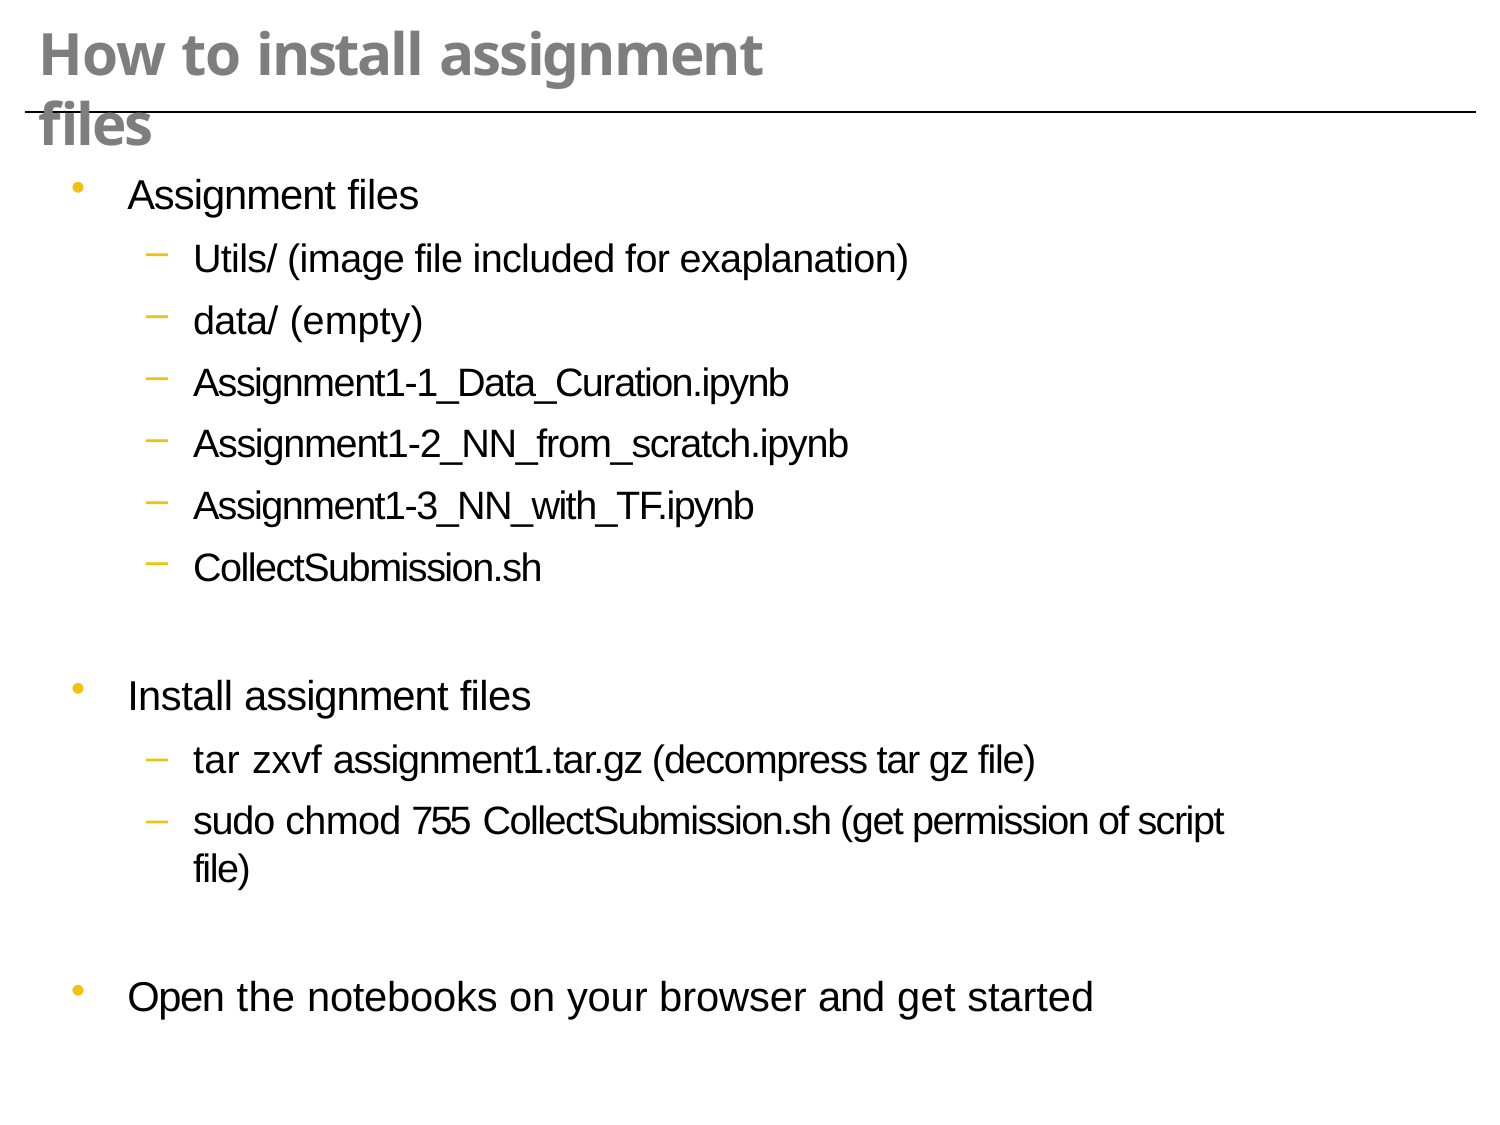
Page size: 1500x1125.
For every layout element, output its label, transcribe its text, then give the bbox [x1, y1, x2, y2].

title How to install assignment files [36, 15, 805, 206]
text_box Assignment files Utils/ (image file included for exaplanation) data/ (empty) Assignment1-1_Data_Curation.ipynb Assignment1-2_NN_from_scratch.ipynb Assignment1-3_NN_with_TF.ipynb CollectSubmission.sh Install assignment files tar zxvf assignment1.tar.gz (decompress tar gz file) sudo chmod 755 CollectSubmission.sh (get permission of script file) Open the notebooks on your browser and get started [69, 150, 1288, 1020]
